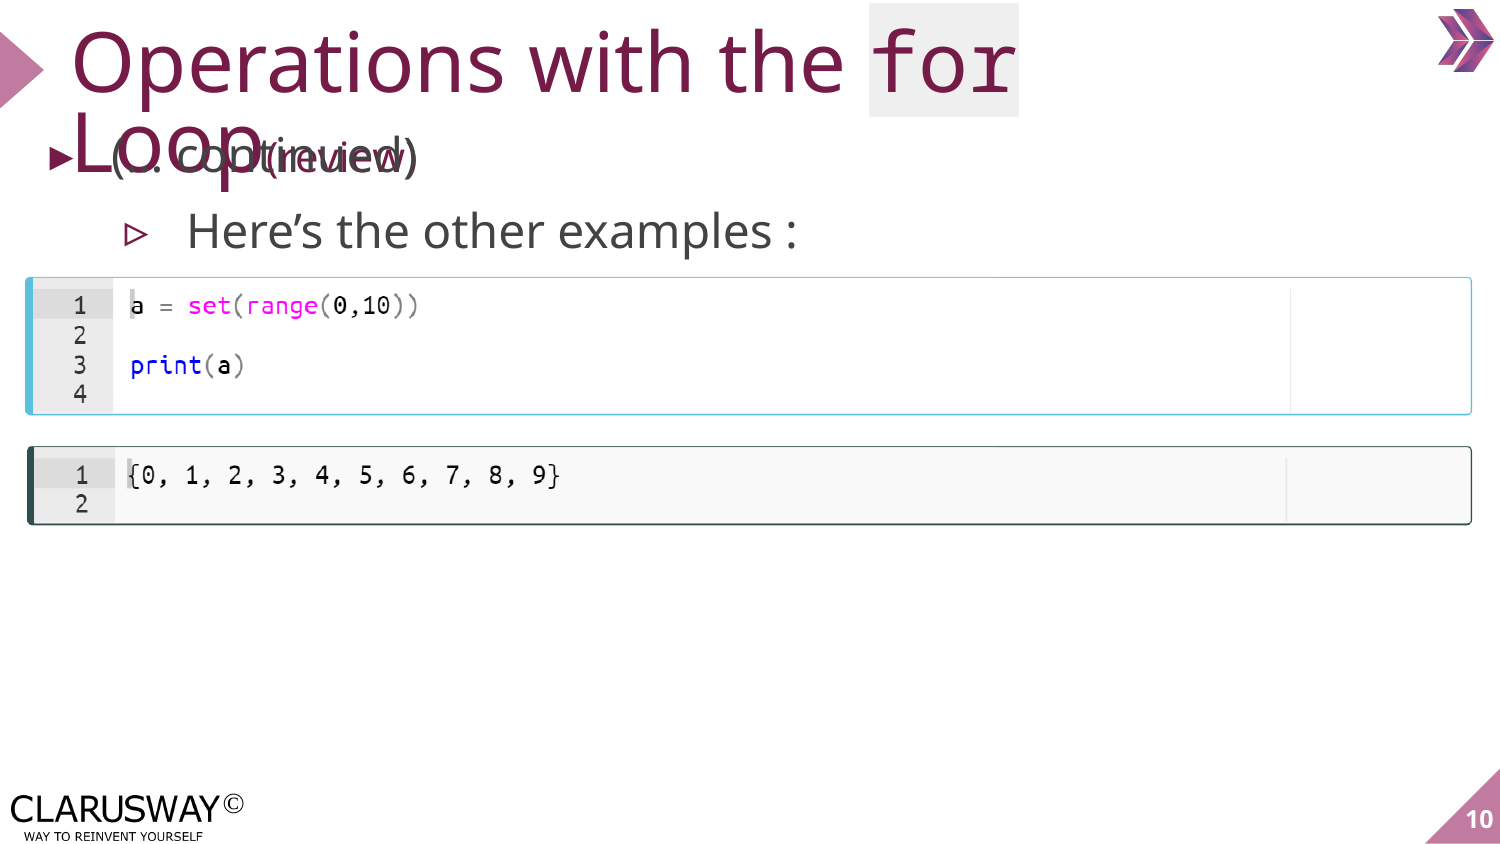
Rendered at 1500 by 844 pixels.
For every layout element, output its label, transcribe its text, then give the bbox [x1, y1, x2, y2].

picture [24, 442, 1476, 528]
subtitle (… continued) Here’s the other examples : [36, 118, 1402, 272]
picture [24, 273, 1476, 418]
picture [11, 795, 220, 841]
slide_number ‹#› [1418, 760, 1494, 838]
title Operations with the for Loop(review) [70, 28, 1376, 118]
picture [1438, 9, 1494, 72]
